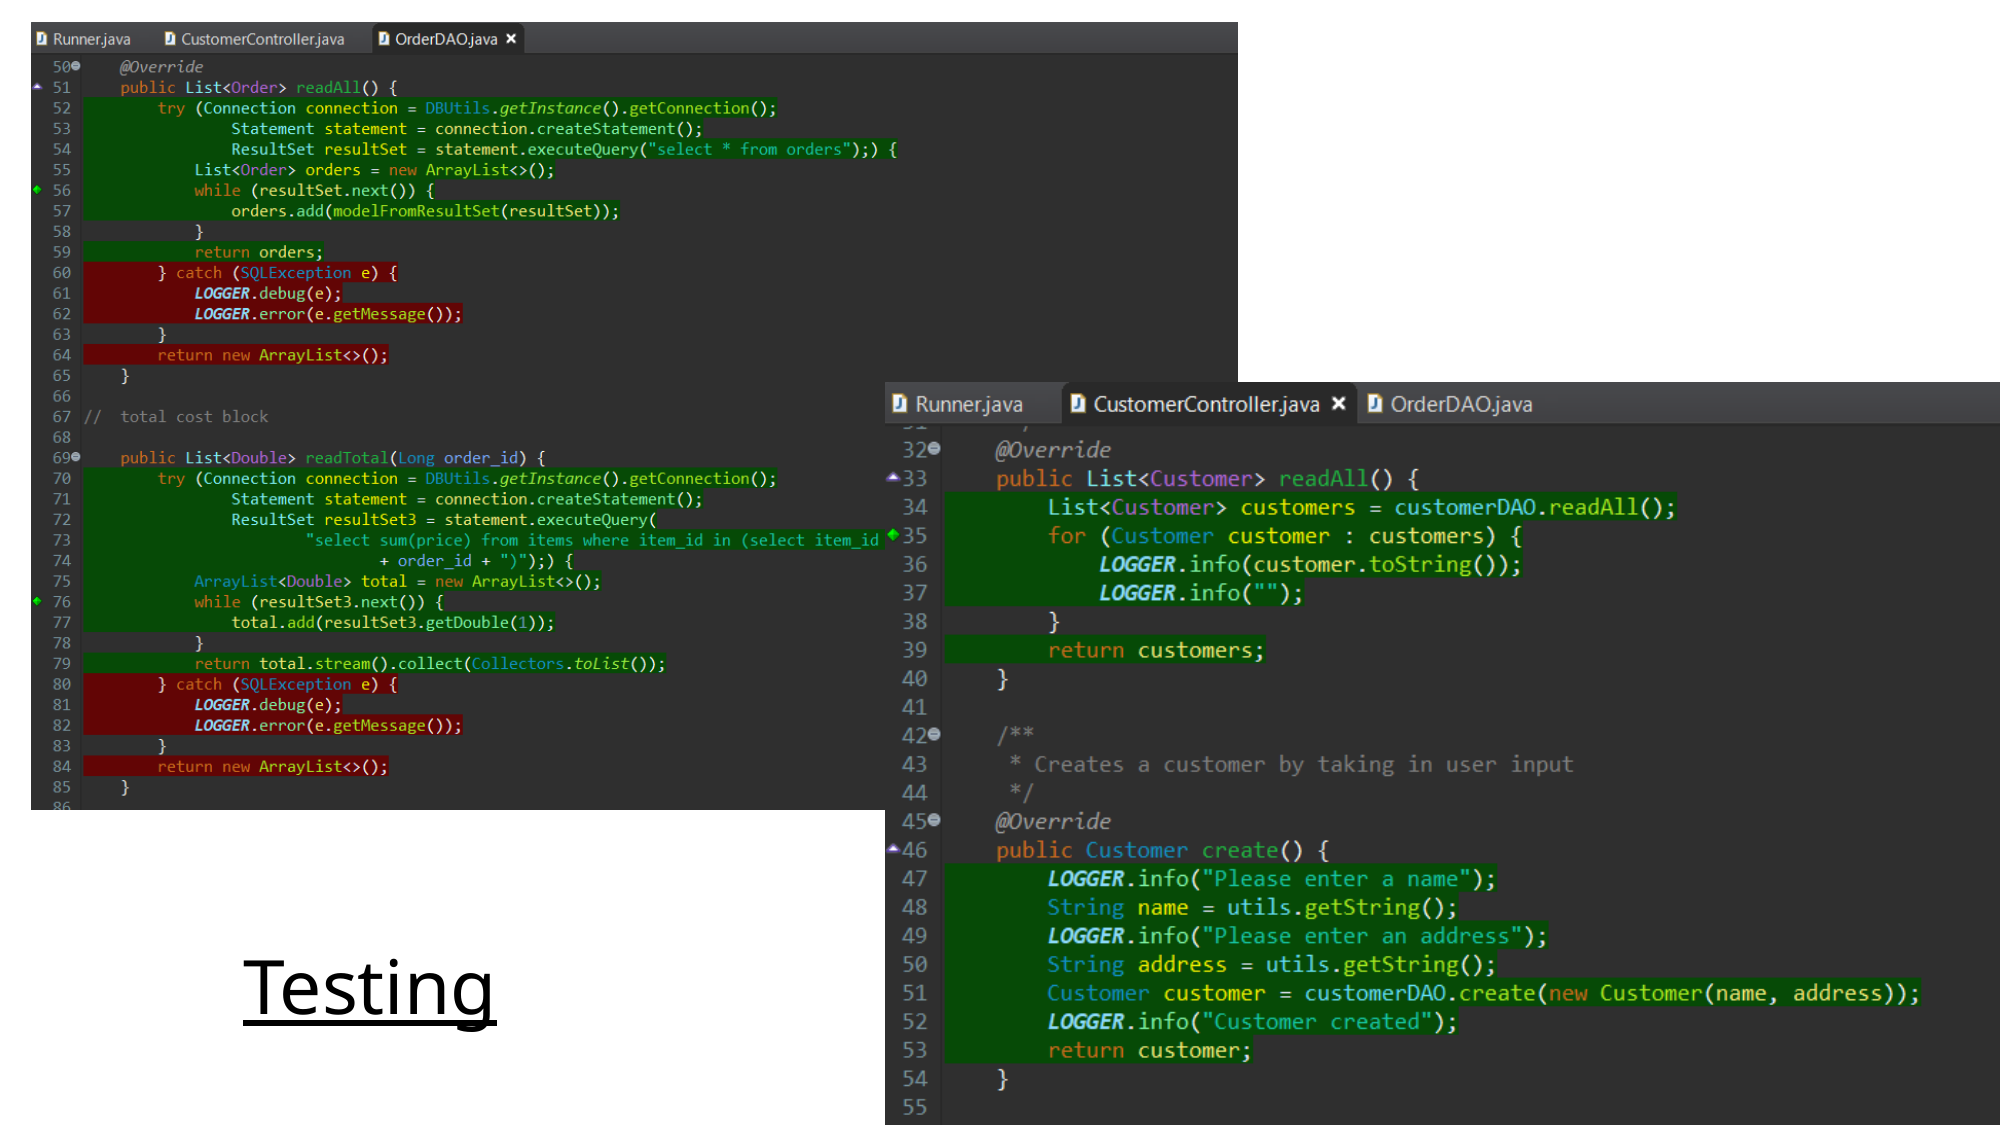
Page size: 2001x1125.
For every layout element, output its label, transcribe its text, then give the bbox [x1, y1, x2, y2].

title Testing [219, 930, 521, 1039]
picture [31, 22, 2000, 1125]
